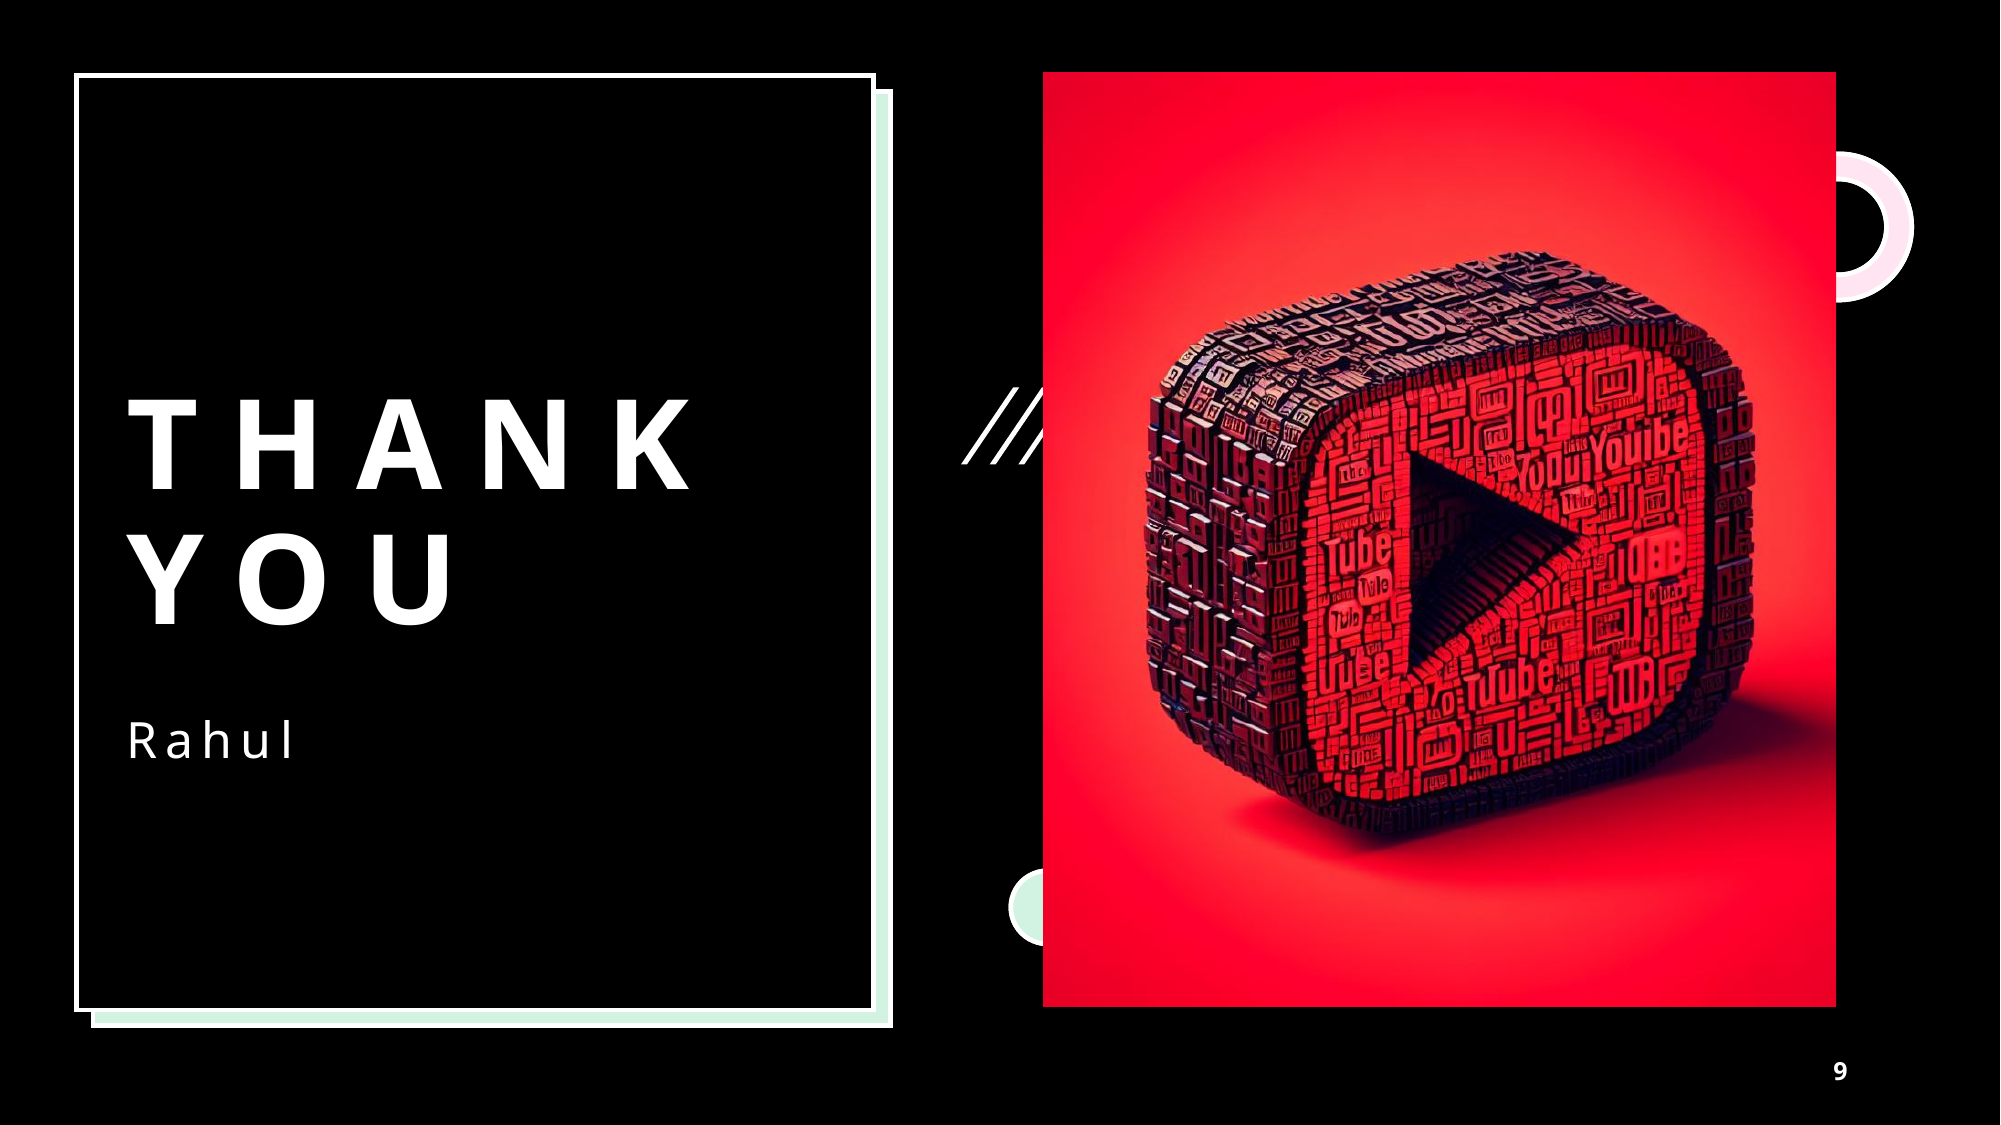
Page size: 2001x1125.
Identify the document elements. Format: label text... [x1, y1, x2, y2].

subtitle Rahul [111, 701, 838, 958]
picture [1043, 72, 1837, 1017]
slide_number 9 [1412, 1042, 1863, 1103]
title THANK YOU [111, 132, 838, 660]
